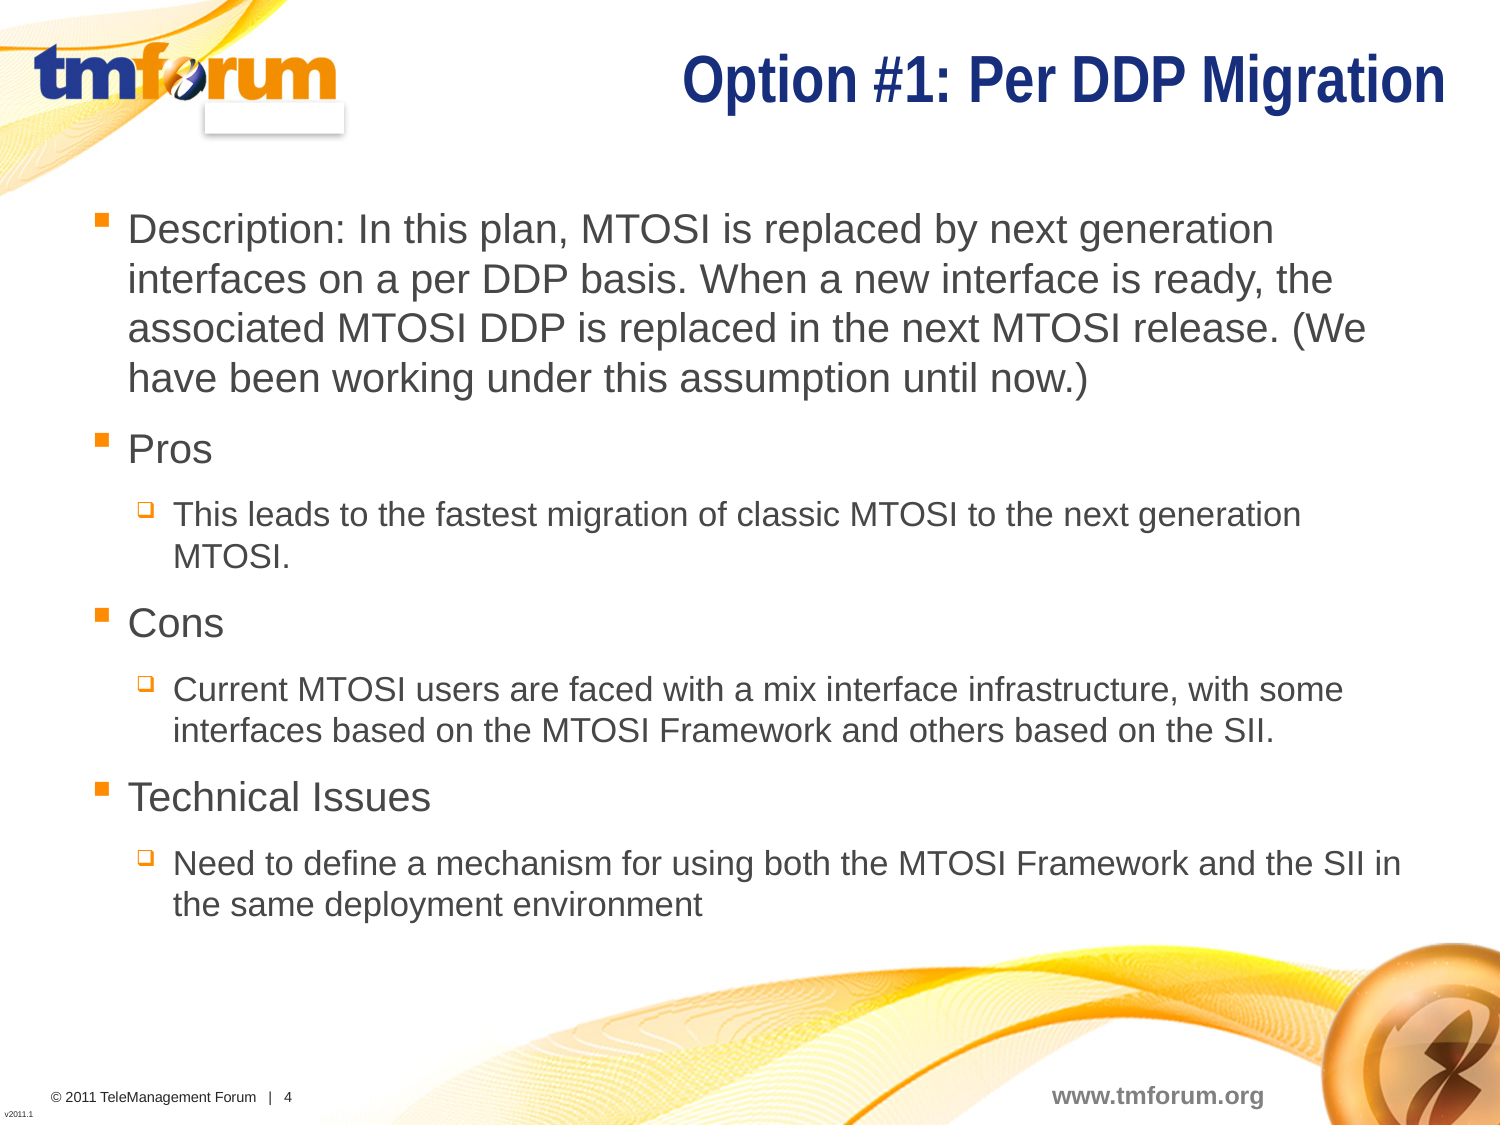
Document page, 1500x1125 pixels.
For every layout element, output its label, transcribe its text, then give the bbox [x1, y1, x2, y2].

picture [0, 0, 1500, 1125]
list Description: In this plan, MTOSI is replaced by next generation interfaces on a per DDP basis. When a new interface is ready, the associated MTOSI DDP is replaced in the next MTOSI release. (We have been working under this assumption until now.) Pros This leads to the fastest migration of classic MTOSI to the next generation MTOSI. Cons Current MTOSI users are faced with a mix interface infrastructure, with some interfaces based on the MTOSI Framework and others based on the SII. Technical Issues Need to define a mechanism for using both the MTOSI Framework and the SII in the same deployment environment [76, 194, 1422, 936]
title Option #1: Per DDP Migration [358, 0, 1464, 156]
